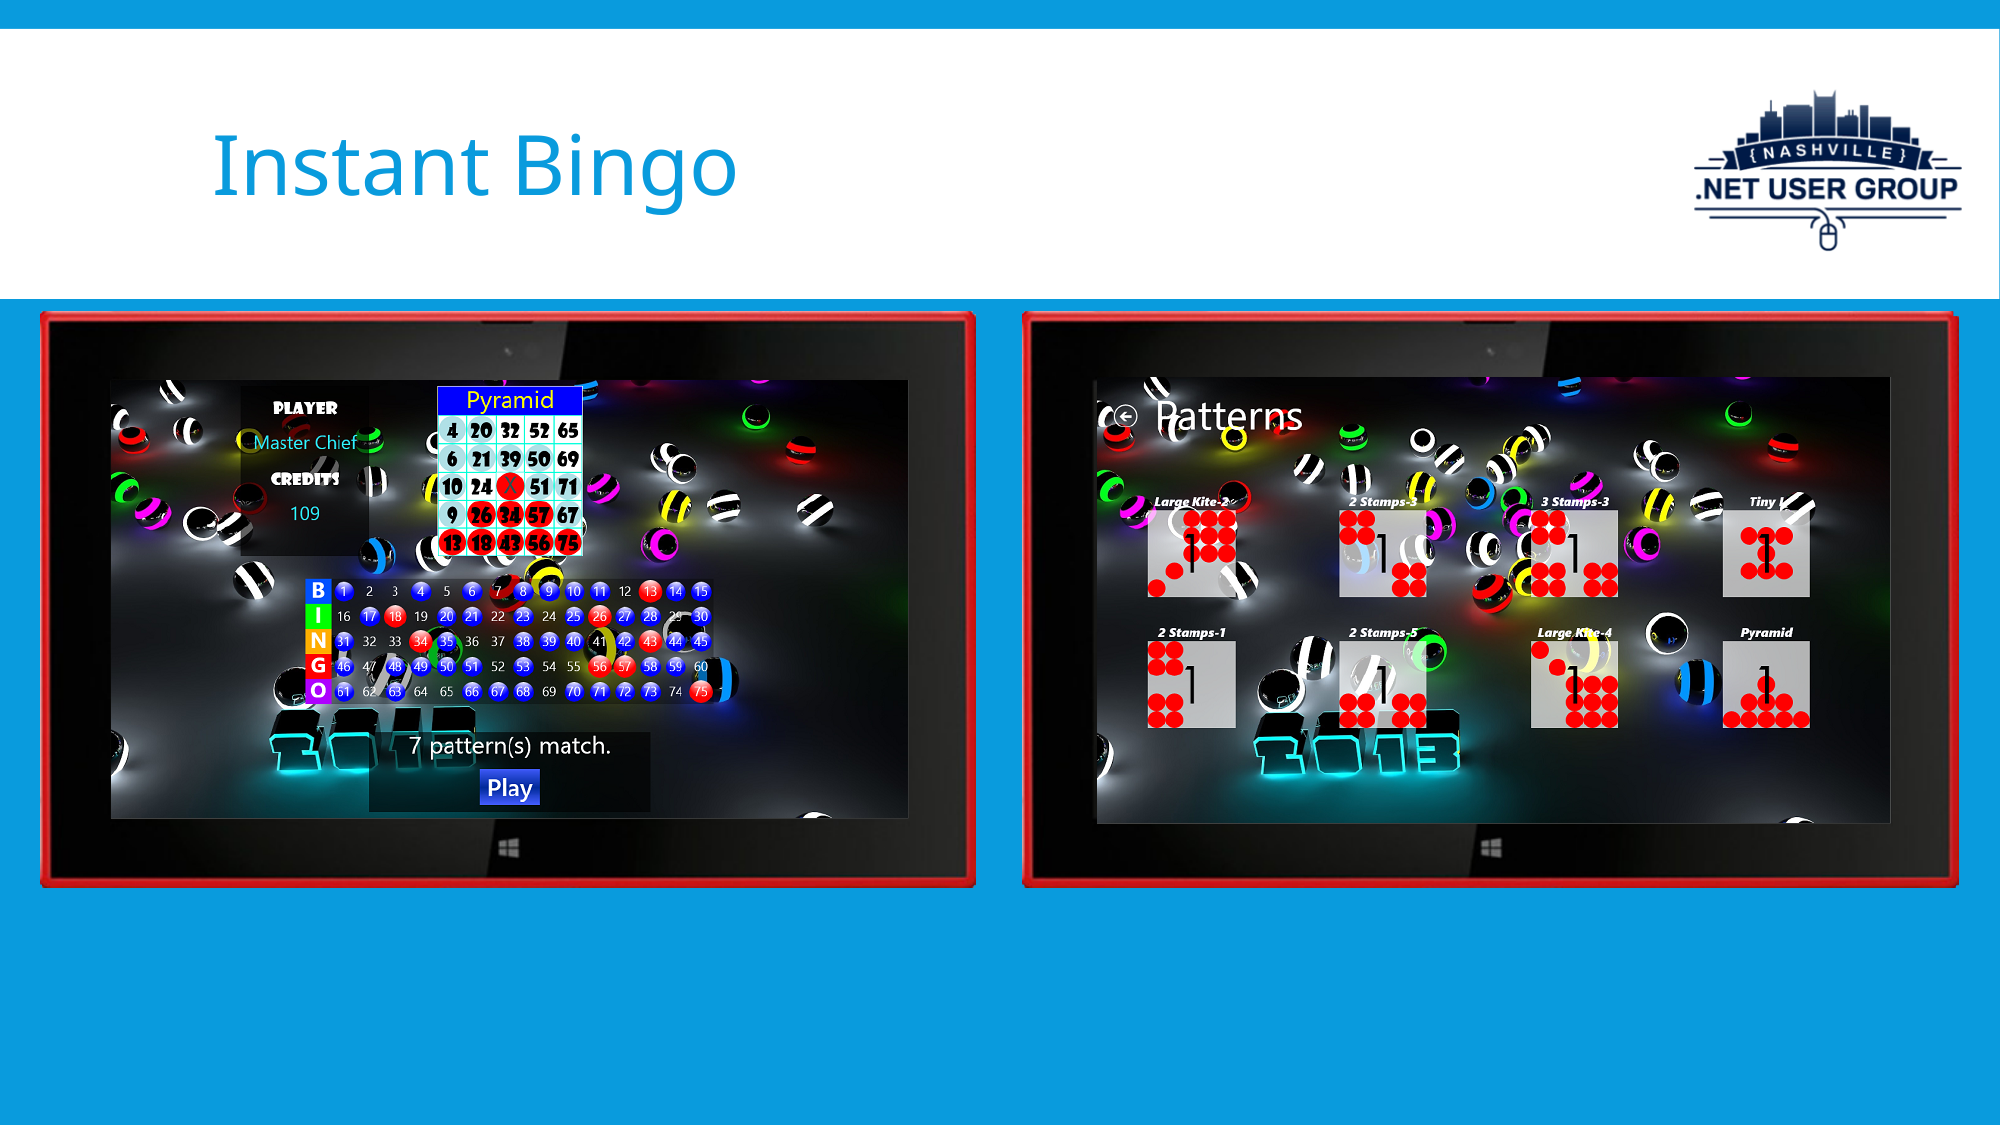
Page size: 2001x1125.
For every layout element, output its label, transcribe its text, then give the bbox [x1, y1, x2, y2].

picture [1669, 86, 1984, 255]
title Instant Bingo [197, 46, 1607, 295]
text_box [24, 300, 992, 900]
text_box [1006, 302, 1974, 900]
